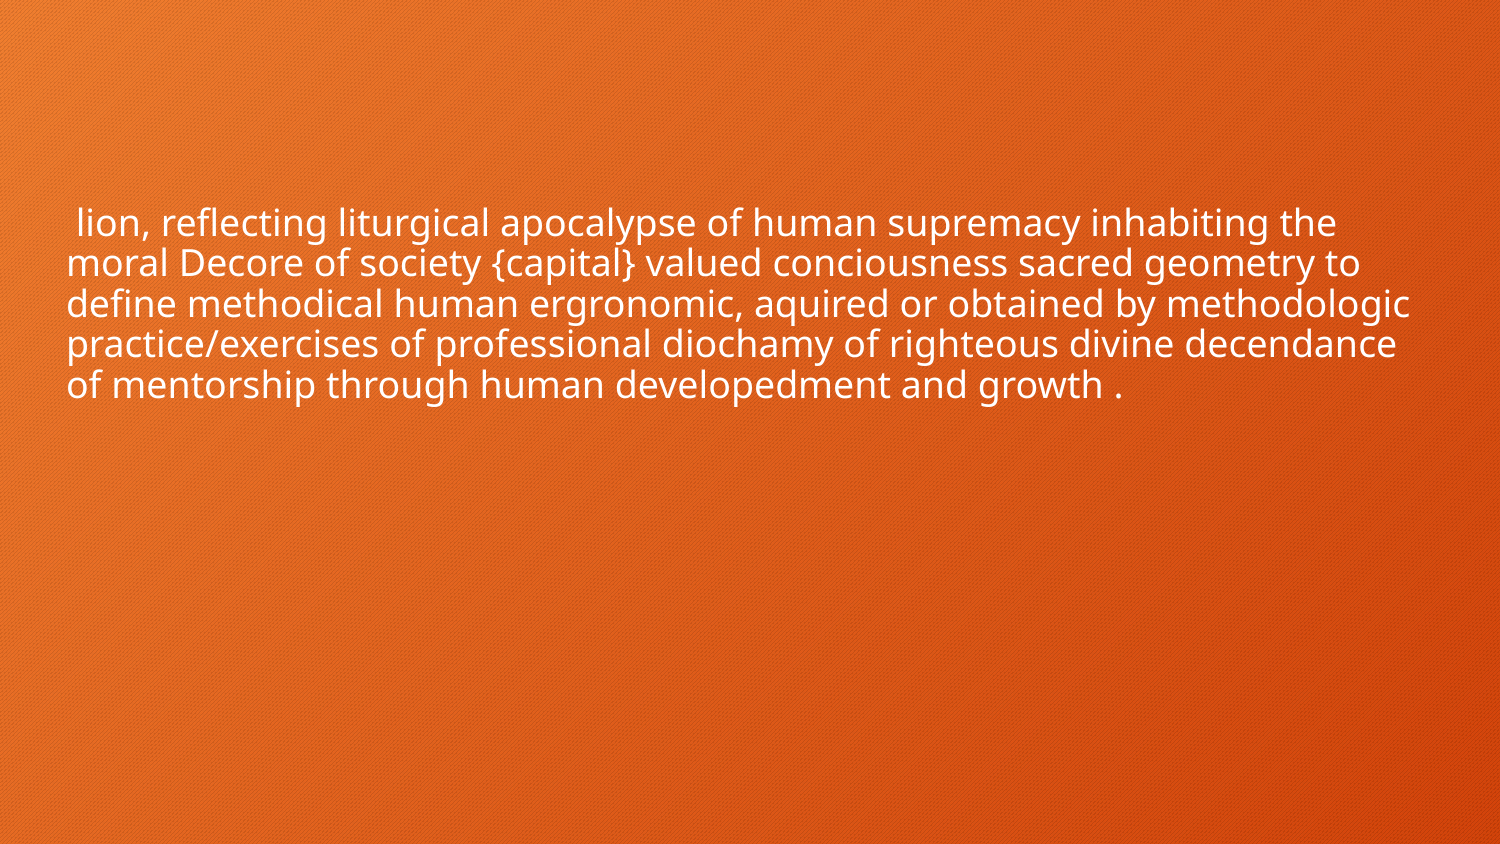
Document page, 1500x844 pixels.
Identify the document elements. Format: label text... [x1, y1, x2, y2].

list lion, reflecting liturgical apocalypse of human supremacy inhabiting the moral Decore of society {capital} valued conciousness sacred geometry to define methodical human ergronomic, aquired or obtained by methodologic practice/exercises of professional diochamy of righteous divine decendance of mentorship through human developedment and growth . [51, 189, 1449, 750]
